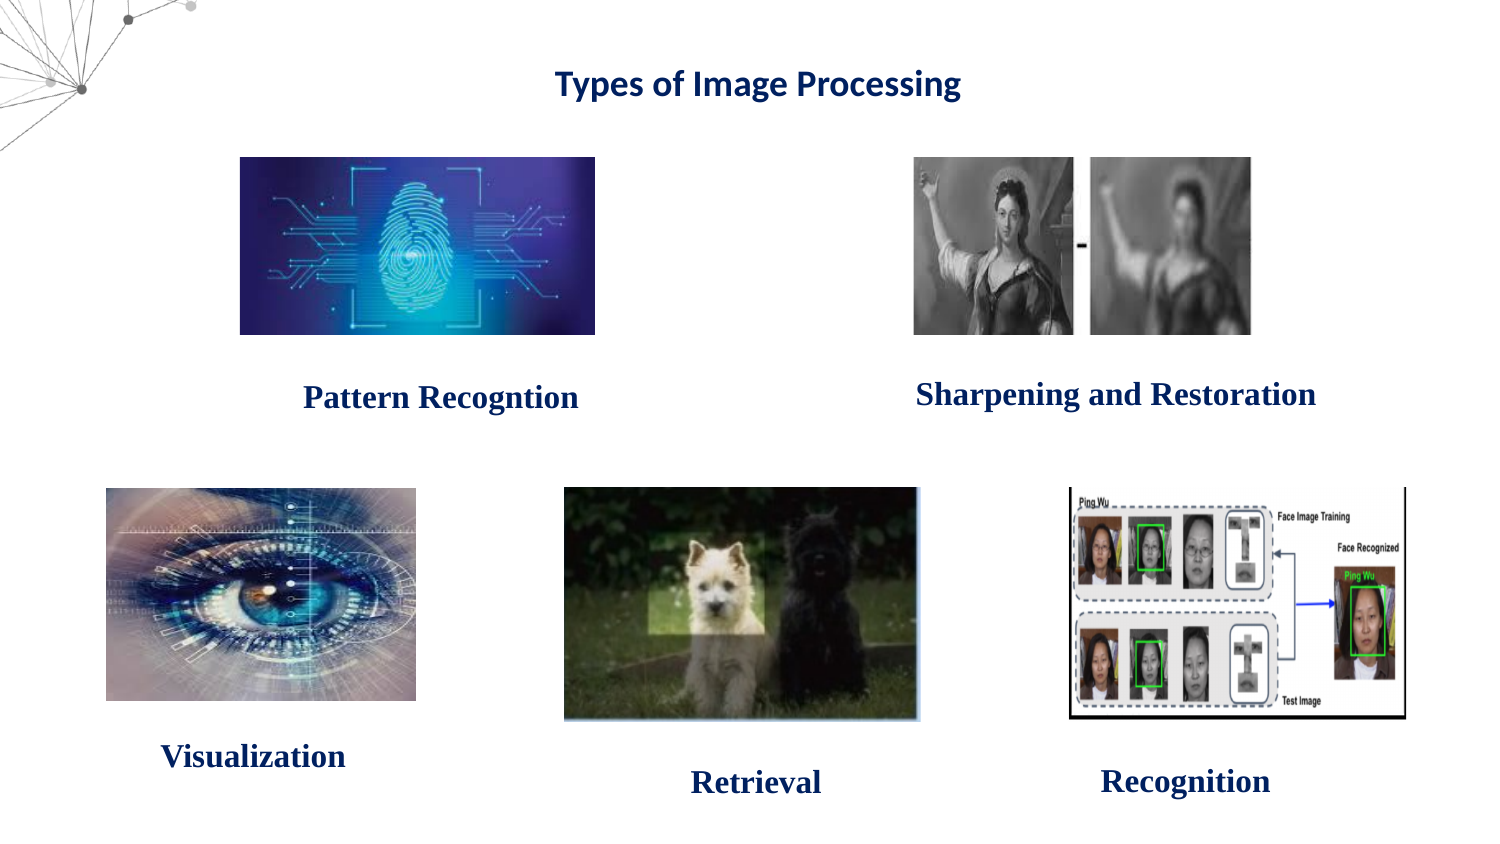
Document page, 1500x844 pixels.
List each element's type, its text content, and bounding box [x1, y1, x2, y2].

text_box Recognition [1087, 752, 1285, 806]
picture [0, 0, 1500, 844]
text_box Pattern Recogntion [289, 368, 602, 422]
text_box Visualization [146, 727, 376, 781]
text_box Sharpening and Restoration [902, 364, 1331, 419]
text_box Retrieval [675, 752, 837, 807]
text_box Types of Image Processing [541, 52, 1014, 111]
